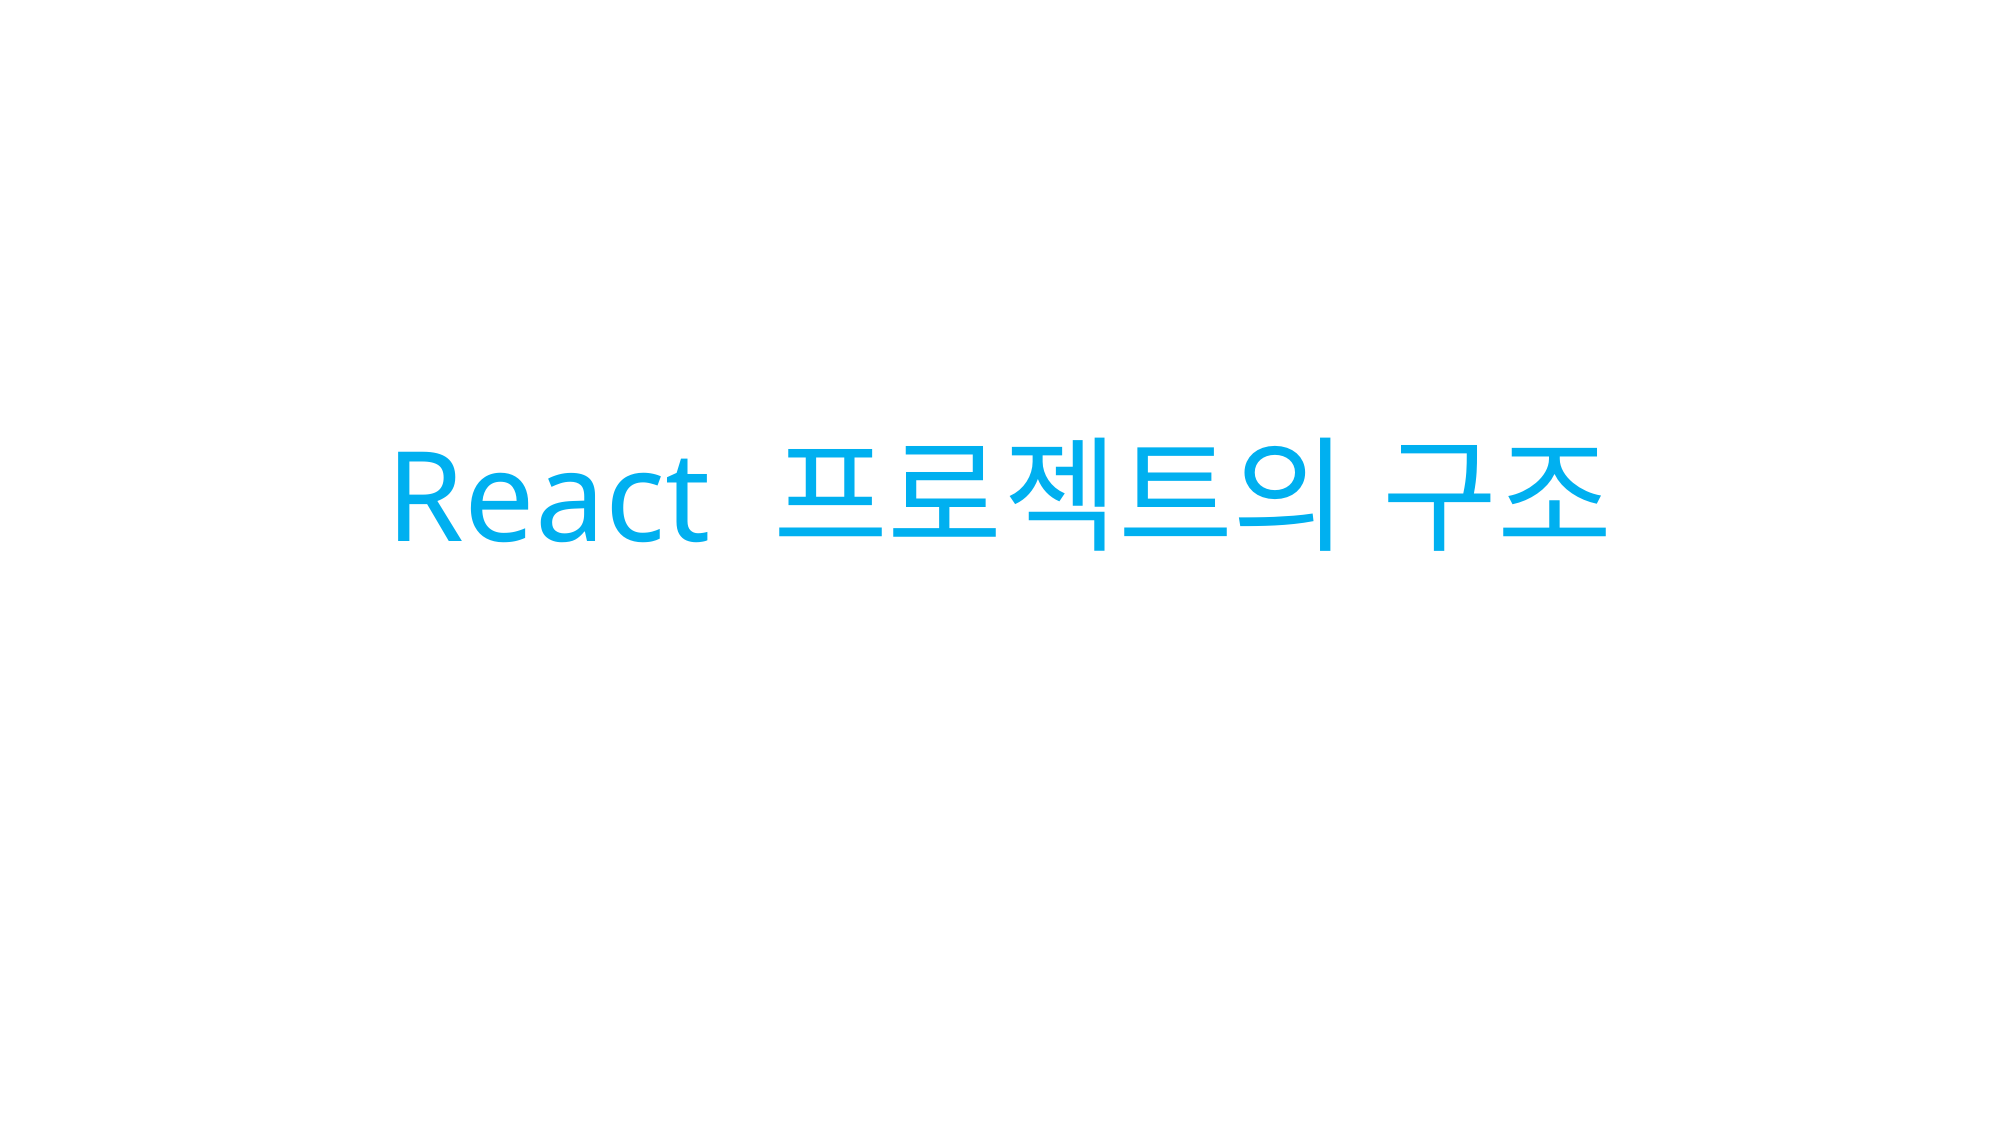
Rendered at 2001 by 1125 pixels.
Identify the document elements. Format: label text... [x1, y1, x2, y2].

title React 프로젝트의 구조 [249, 184, 1750, 576]
